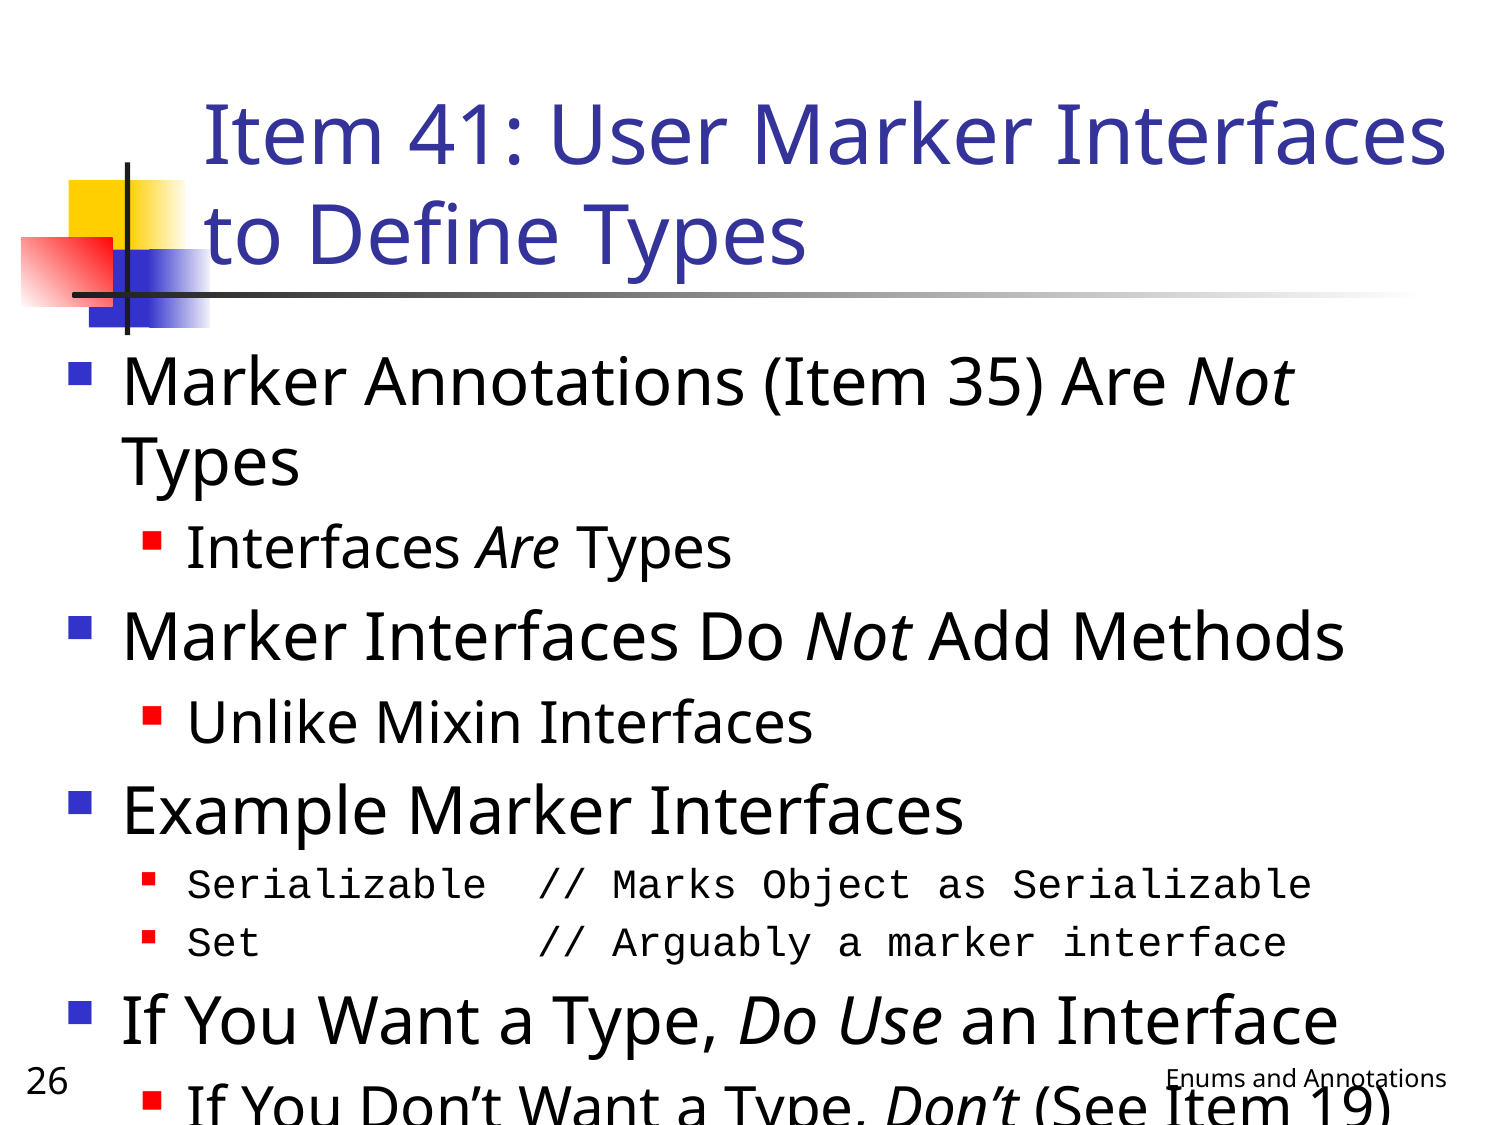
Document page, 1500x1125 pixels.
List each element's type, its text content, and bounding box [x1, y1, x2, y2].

title Item 41: User Marker Interfaces to Define Types [188, 101, 1468, 289]
list Marker Annotations (Item 35) Are Not Types Interfaces Are Types Marker Interfaces Do Not Add Methods Unlike Mixin Interfaces Example Marker Interfaces Serializable // Marks Object as Serializable Set // Arguably a marker interface If You Want a Type, Do Use an Interface If You Don’t Want a Type, Don’t (See Item 19) [50, 331, 1469, 1088]
